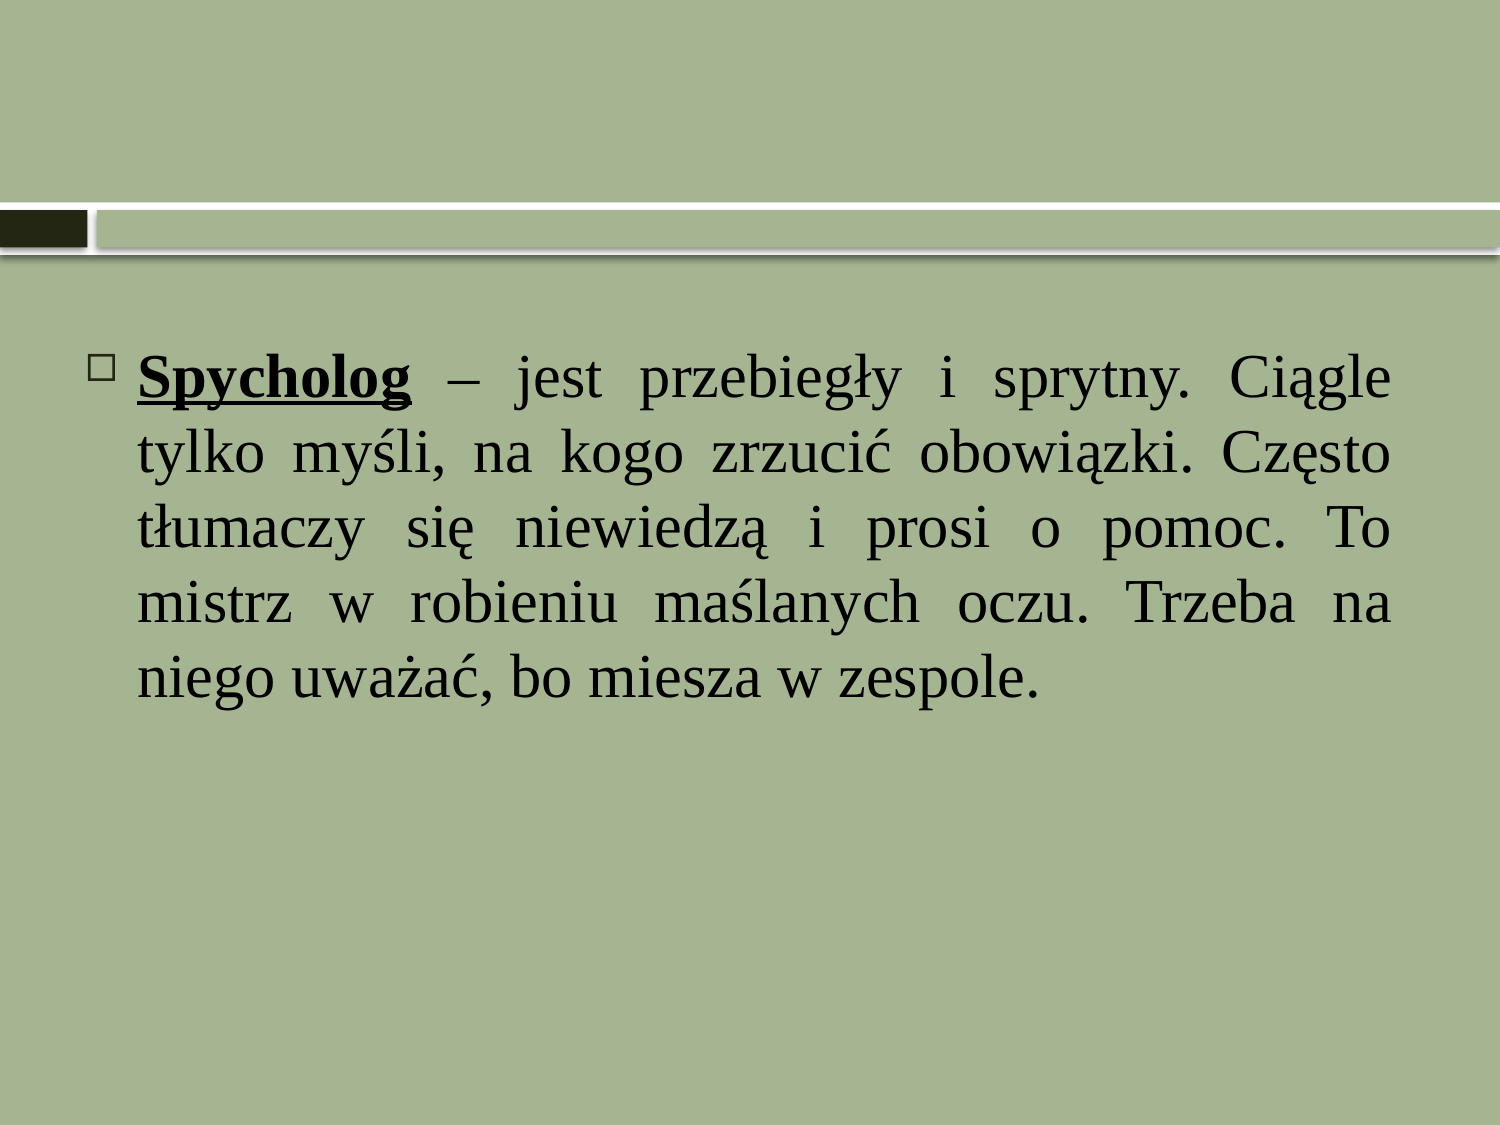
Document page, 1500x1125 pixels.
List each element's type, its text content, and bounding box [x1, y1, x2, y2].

list Spycholog – jest przebiegły i sprytny. Ciągle tylko myśli, na kogo zrzucić obowiązki. Często tłumaczy się niewiedzą i prosi o pomoc. To mistrz w robieniu maślanych oczu. Trzeba na niego uważać, bo miesza w zespole. [70, 328, 1408, 1066]
